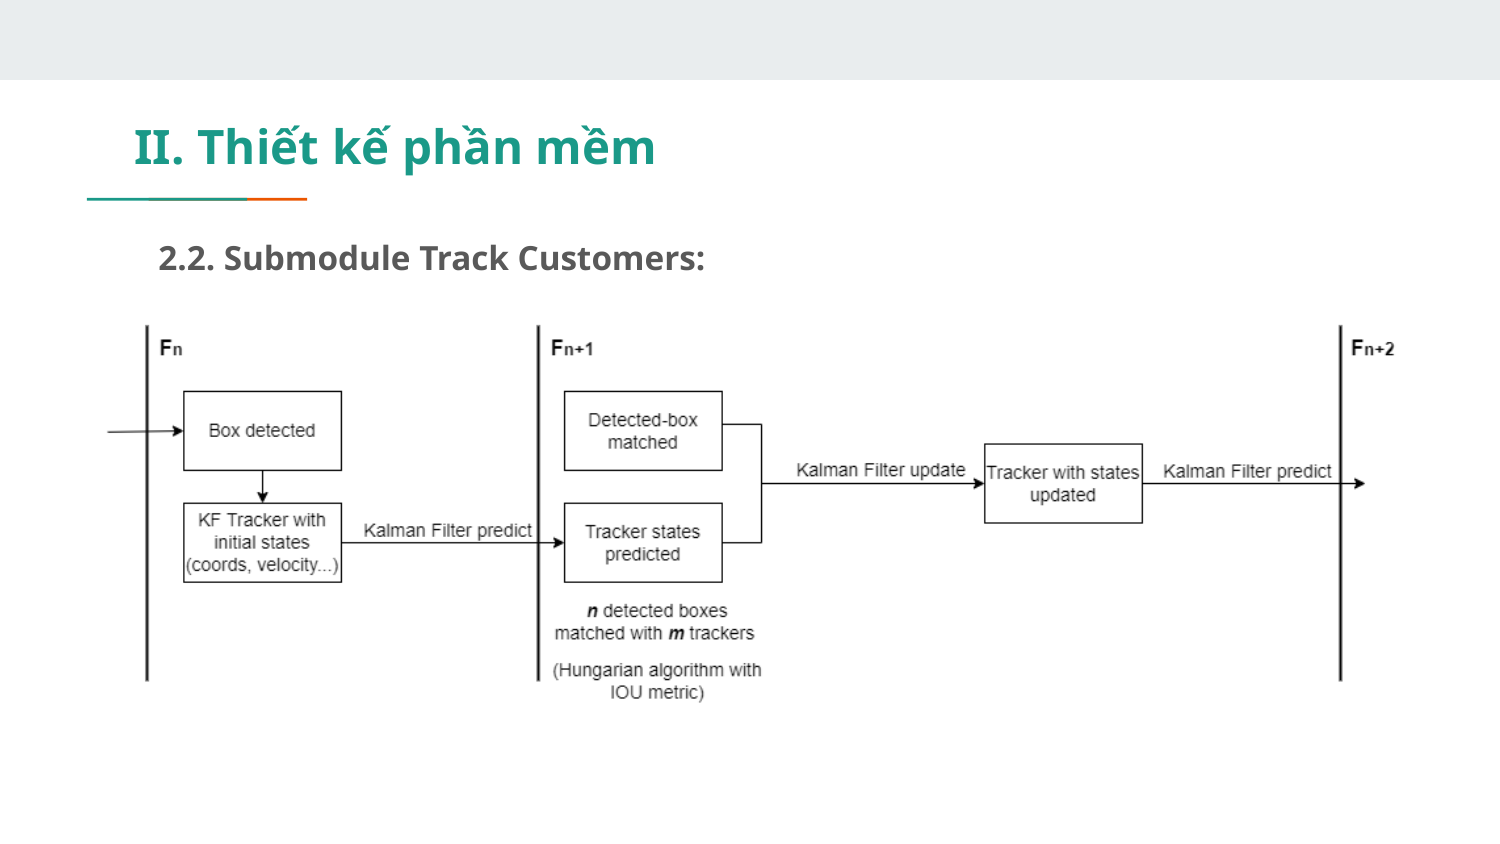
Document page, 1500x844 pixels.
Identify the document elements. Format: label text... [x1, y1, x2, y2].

picture [98, 312, 1432, 708]
list 2.2. Submodule Track Customers: [119, 216, 1381, 311]
title II. Thiết kế phần mềm [119, 101, 1381, 190]
